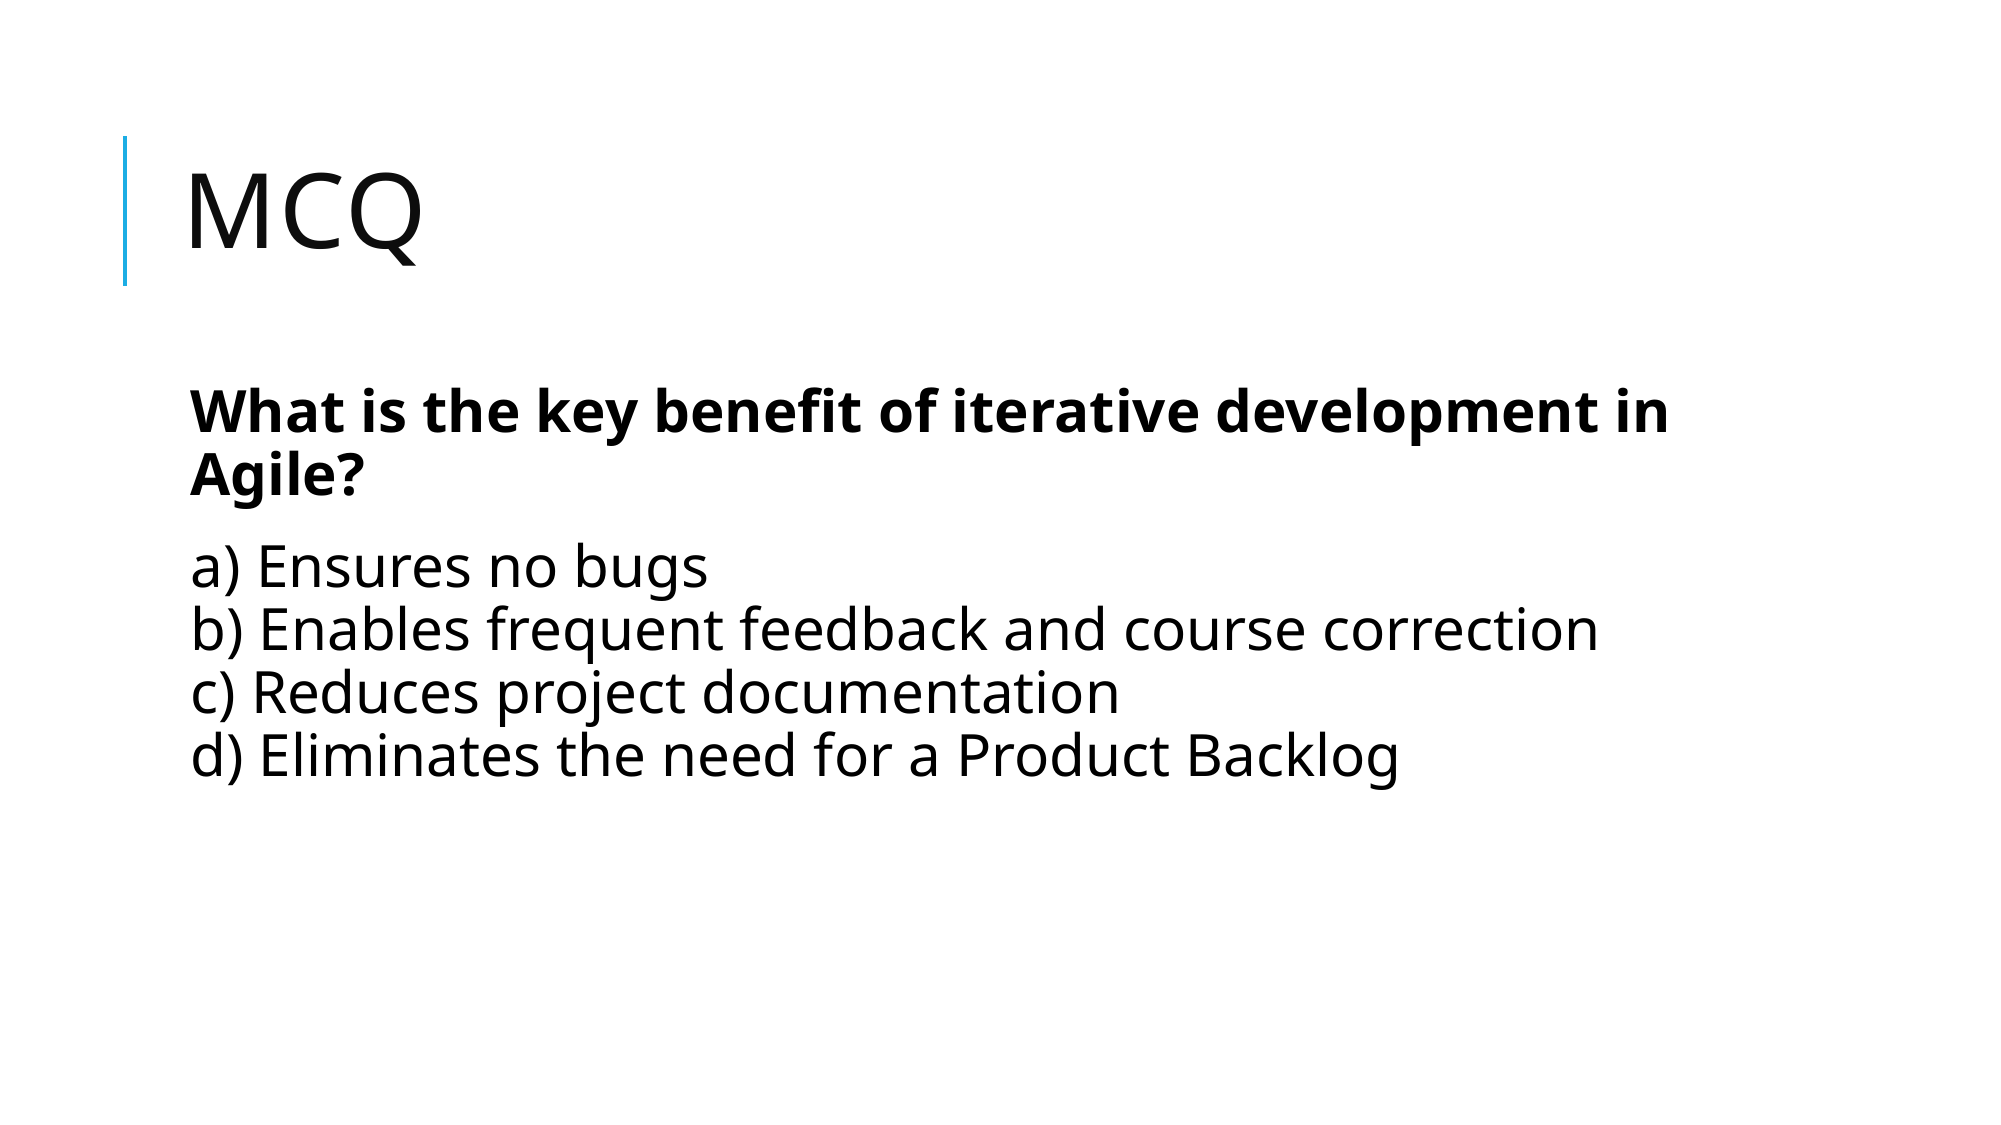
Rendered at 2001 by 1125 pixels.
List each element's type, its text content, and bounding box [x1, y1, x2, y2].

title mcq [168, 96, 1763, 342]
list What is the key benefit of iterative development in Agile? a) Ensures no bugs b) Enables frequent feedback and course correction c) Reduces project documentation d) Eliminates the need for a Product Backlog [168, 375, 1763, 1035]
